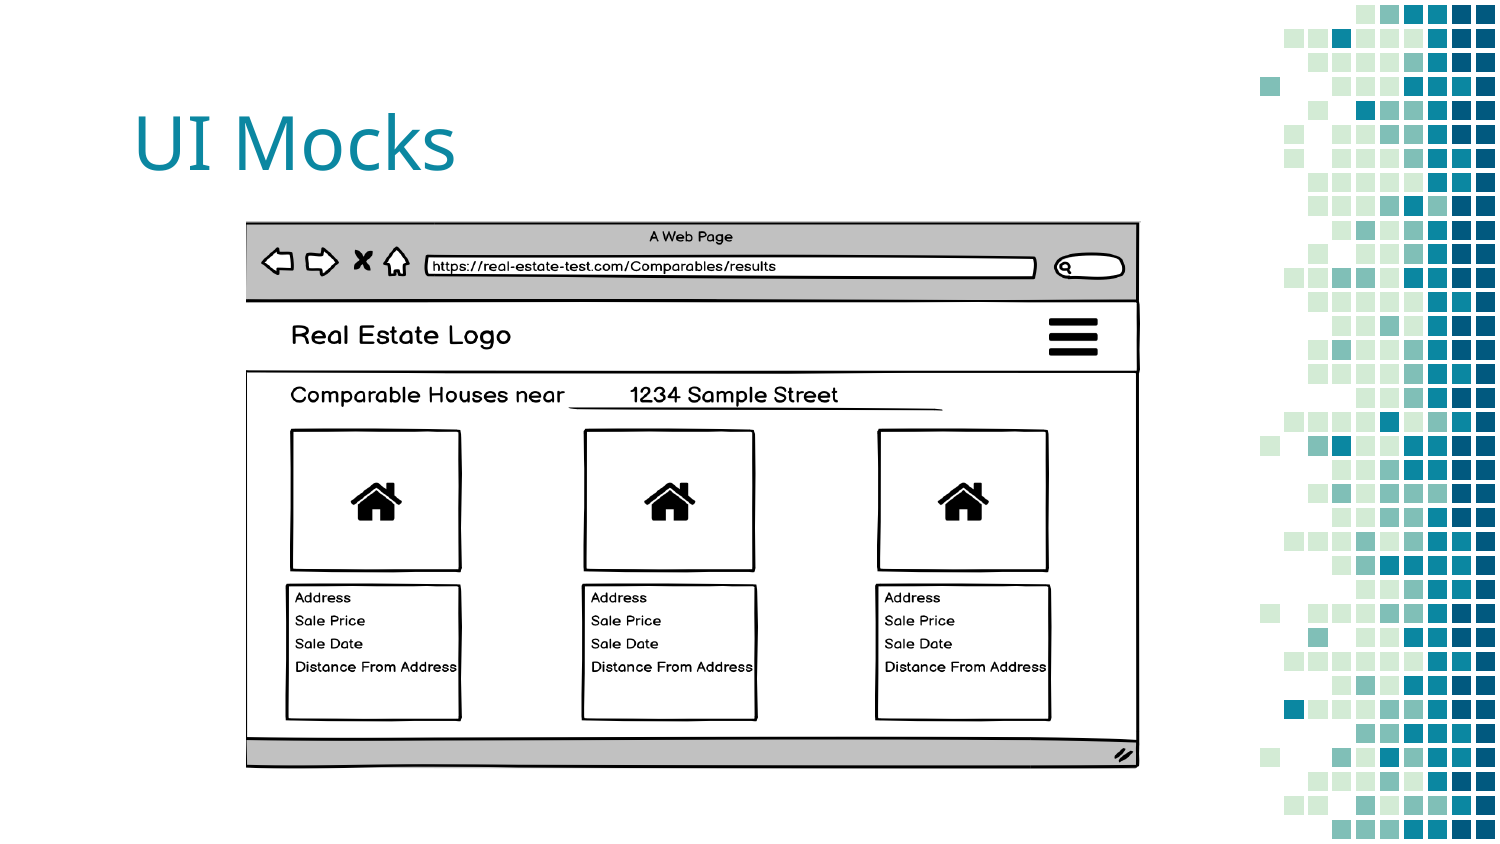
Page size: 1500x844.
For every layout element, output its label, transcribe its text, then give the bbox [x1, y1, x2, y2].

title UI Mocks [117, 59, 1227, 201]
picture [245, 221, 1141, 774]
